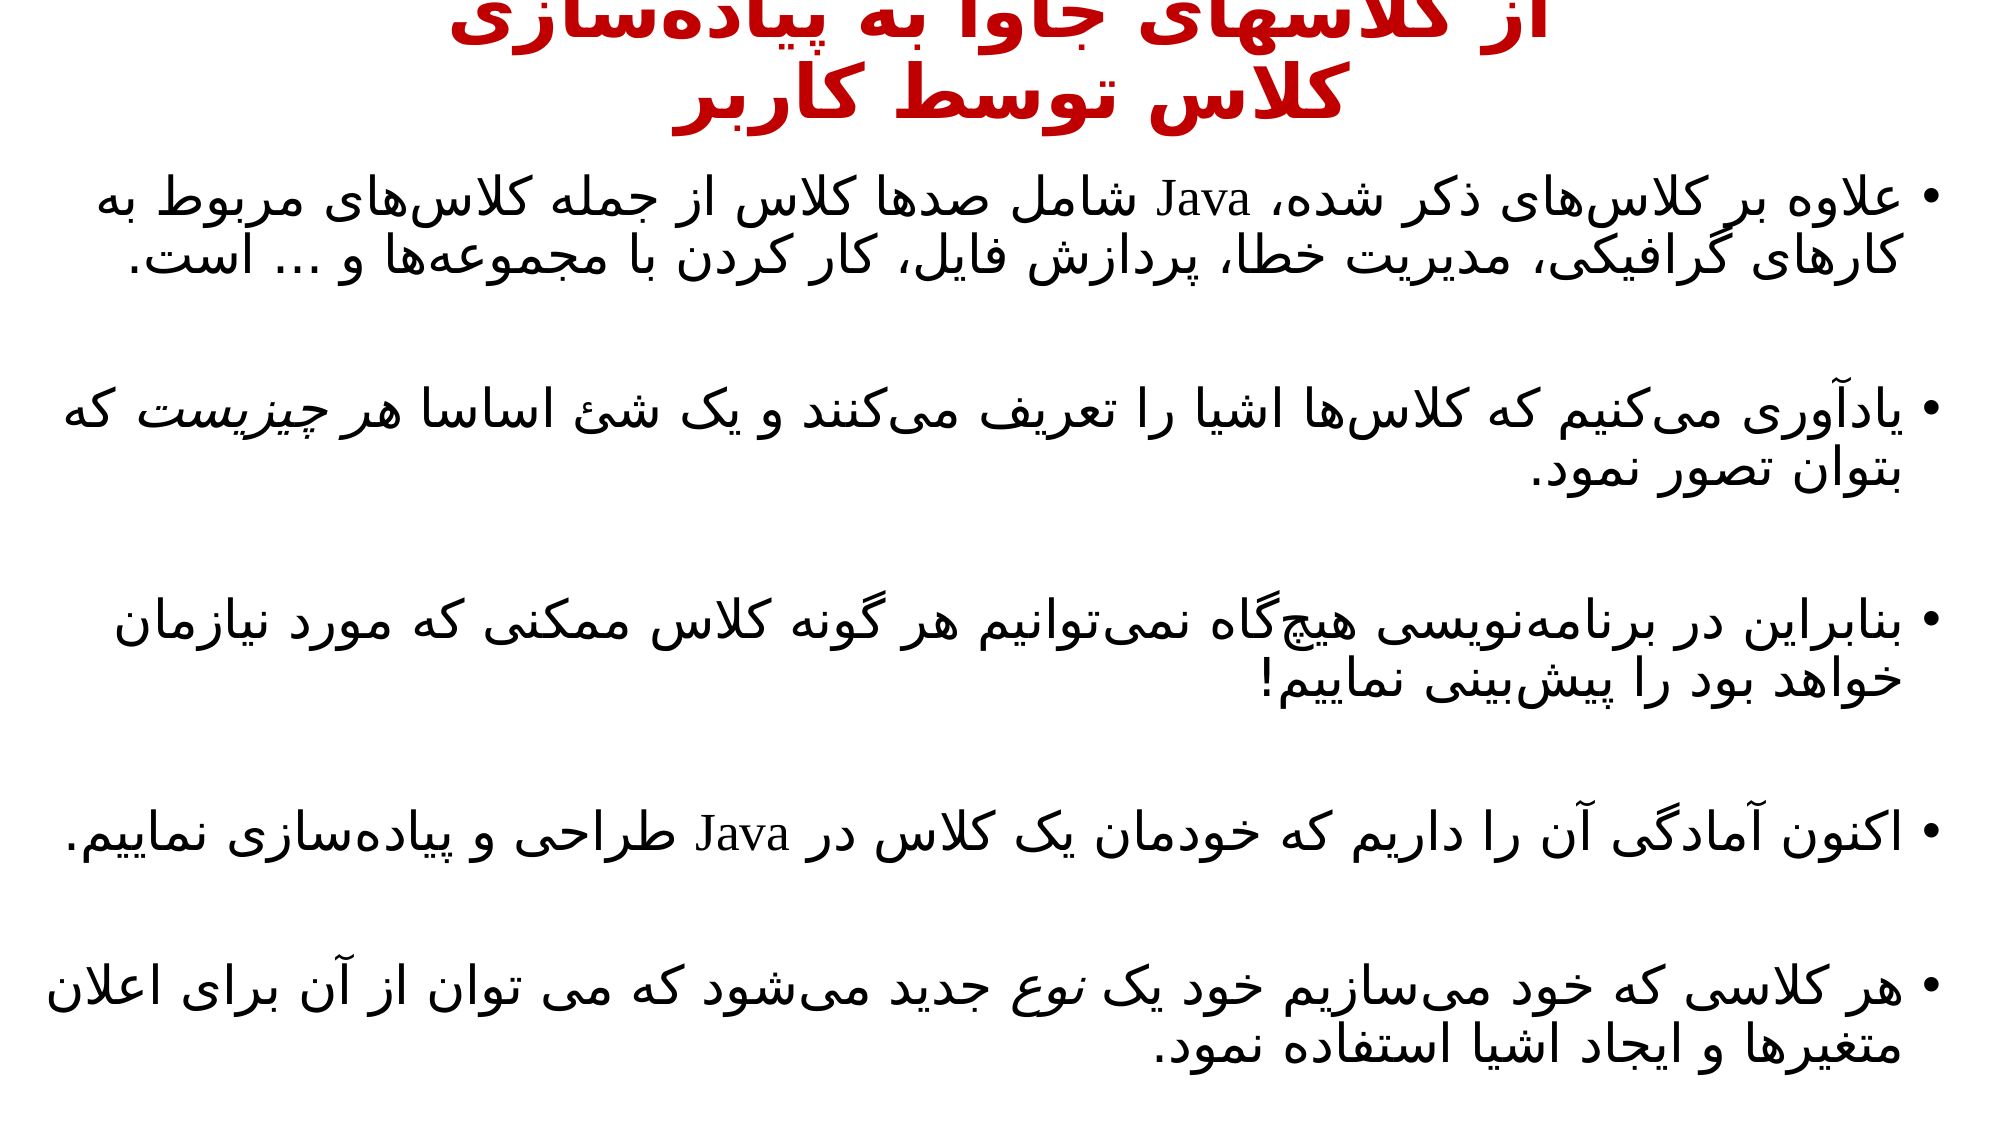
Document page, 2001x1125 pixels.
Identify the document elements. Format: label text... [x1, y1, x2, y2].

list علاوه بر کلاس‌های ذکر شده، Java شامل صدها کلاس از جمله کلاس‌های مربوط به کارهای گرافیکی، مدیریت خطا، پردازش فایل، کار کردن با مجموعه‌ها و ... است. یادآوری می‌کنیم که کلاس‌ها اشیا را تعریف می‌کنند و یک شئ اساسا هر چیزیست که بتوان تصور نمود. بنابراین در برنامه‌نویسی هیچ‌گاه نمی‌توانیم هر گونه کلاس ممکنی که مورد نیازمان خواهد بود را پیش‌بینی نماییم! اکنون آمادگی آن را داریم که خودمان یک کلاس در Java طراحی و پیاده‌سازی نماییم. هر کلاسی که خود می‌سازیم خود یک نوع جدید می‌شود که می توان از آن برای اعلان متغیرها و ایجاد اشیا استفاده نمود. [17, 161, 1955, 1095]
text_box از کلاسهای جاوا به پیاده‌سازی کلاس توسط کاربر [340, 17, 1660, 143]
